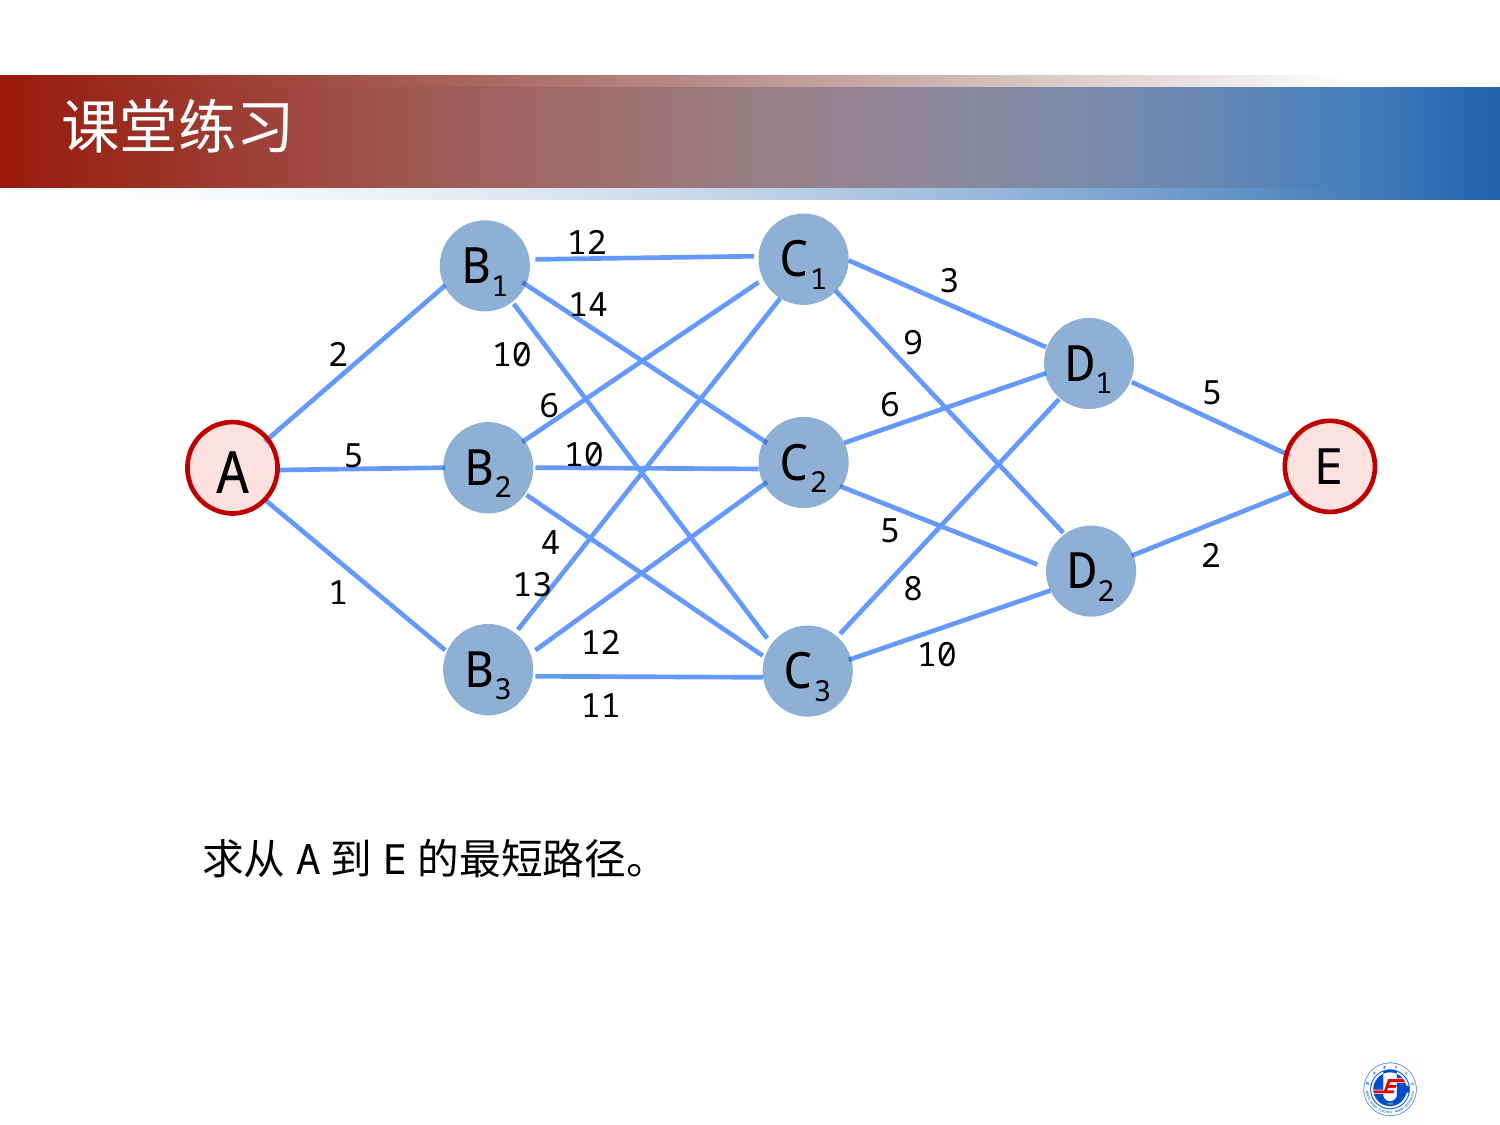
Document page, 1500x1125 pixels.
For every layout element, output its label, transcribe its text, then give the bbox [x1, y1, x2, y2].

picture [1359, 1054, 1425, 1125]
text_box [187, 213, 1375, 734]
text_box 课堂练习 [46, 83, 622, 168]
text_box 求从A到E的最短路径。 [187, 825, 1350, 890]
